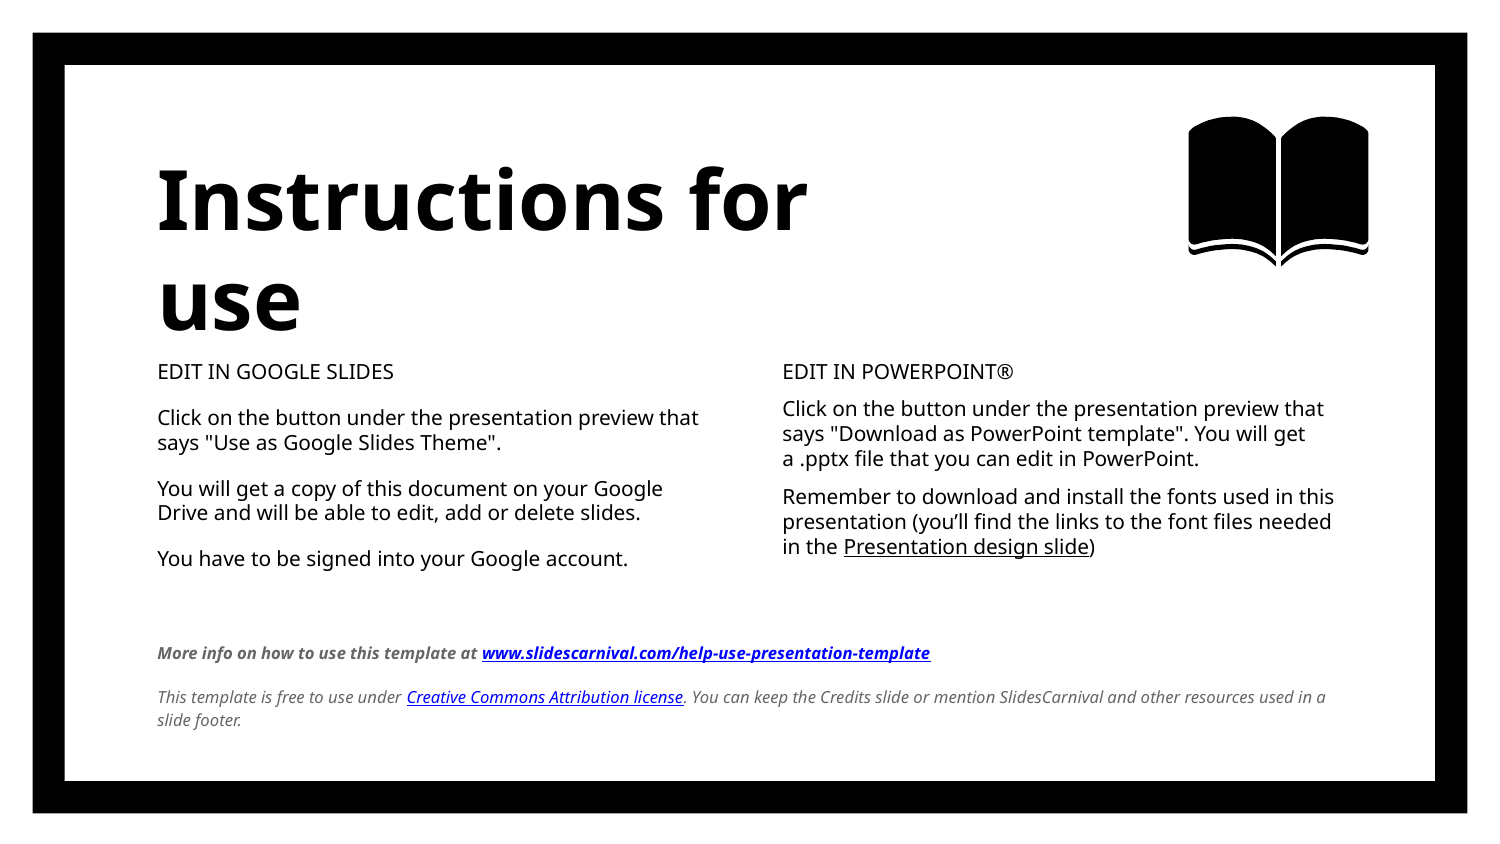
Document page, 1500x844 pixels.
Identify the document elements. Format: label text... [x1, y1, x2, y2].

text_box EDIT IN POWERPOINT® Click on the button under the presentation preview that says "Download as PowerPoint template". You will get a .pptx file that you can edit in PowerPoint. Remember to download and install the fonts used in this presentation (you’ll find the links to the font files needed in the Presentation design slide) [767, 343, 1358, 599]
text_box EDIT IN GOOGLE SLIDES Click on the button under the presentation preview that says "Use as Google Slides Theme". You will get a copy of this document on your Google Drive and will be able to edit, add or delete slides. You have to be signed into your Google account. [142, 343, 733, 599]
text_box More info on how to use this template at www.slidescarnival.com/help-use-presentation-template This template is free to use under Creative Commons Attribution license. You can keep the Credits slide or mention SlidesCarnival and other resources used in a slide footer. [142, 628, 1358, 764]
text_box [1188, 116, 1369, 267]
text_box Instructions for use [142, 139, 978, 363]
